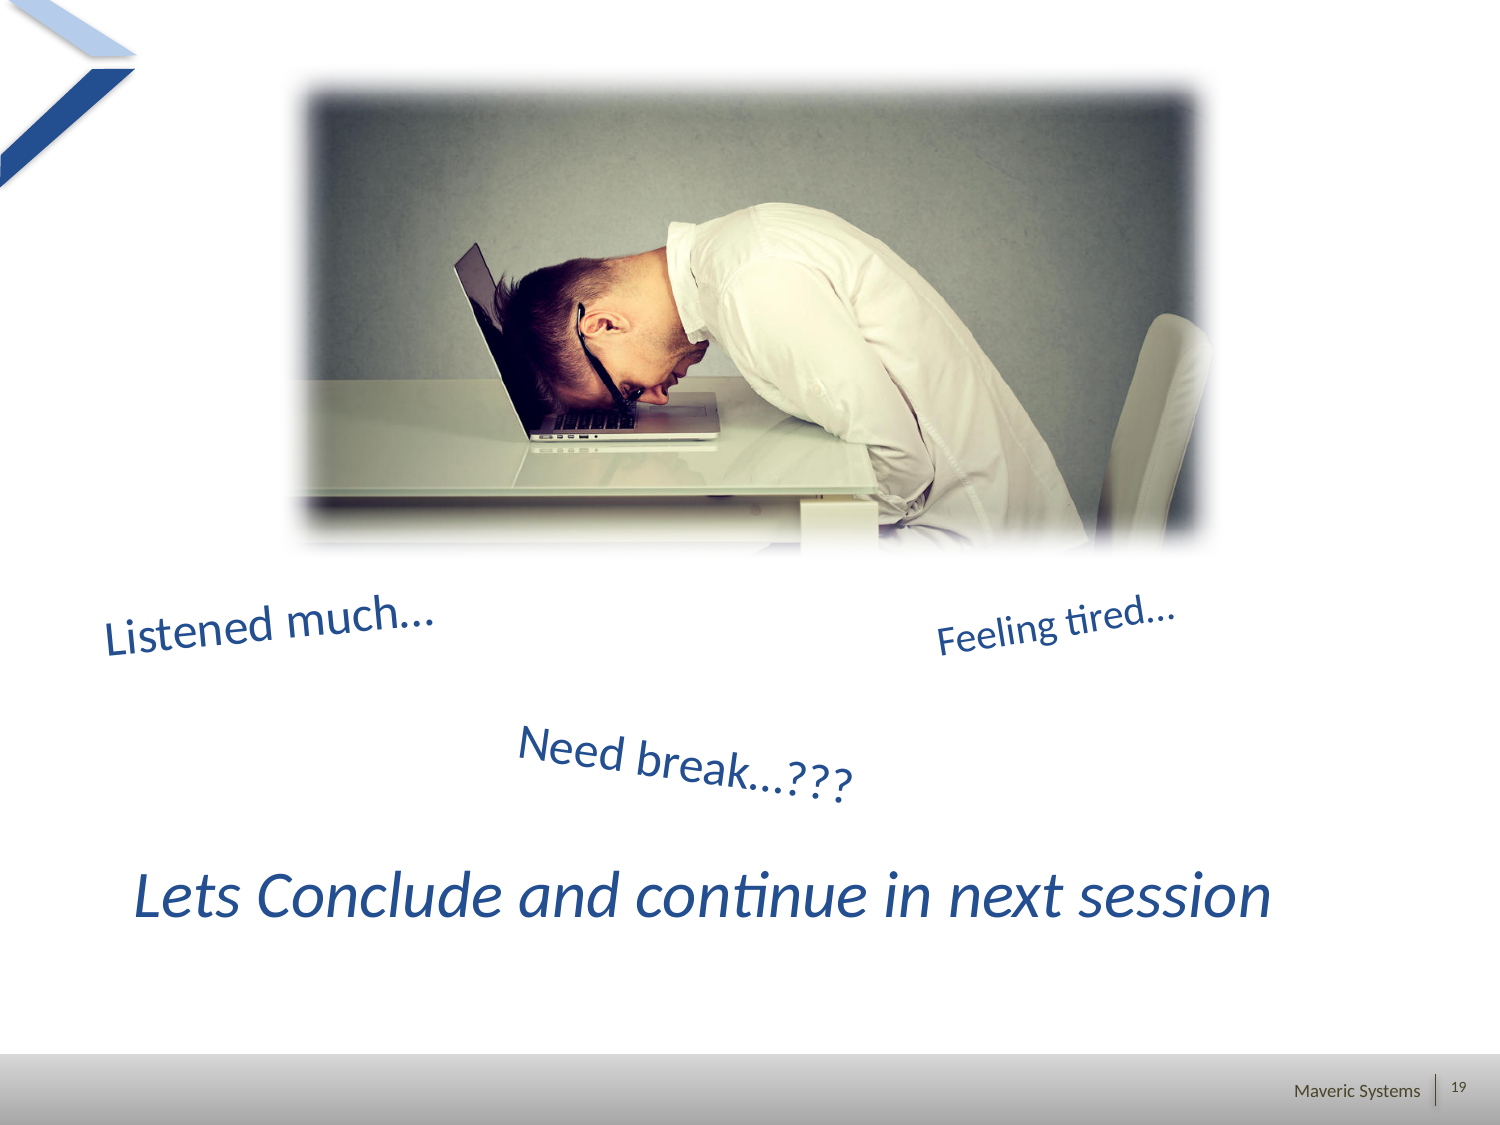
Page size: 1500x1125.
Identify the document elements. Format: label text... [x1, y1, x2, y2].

picture [280, 64, 1222, 559]
text_box Feeling tired… [933, 550, 1343, 666]
text_box Need break…??? [514, 708, 988, 833]
title Listened much… [102, 567, 514, 667]
text_box Lets Conclude and continue in next session [133, 850, 1345, 931]
